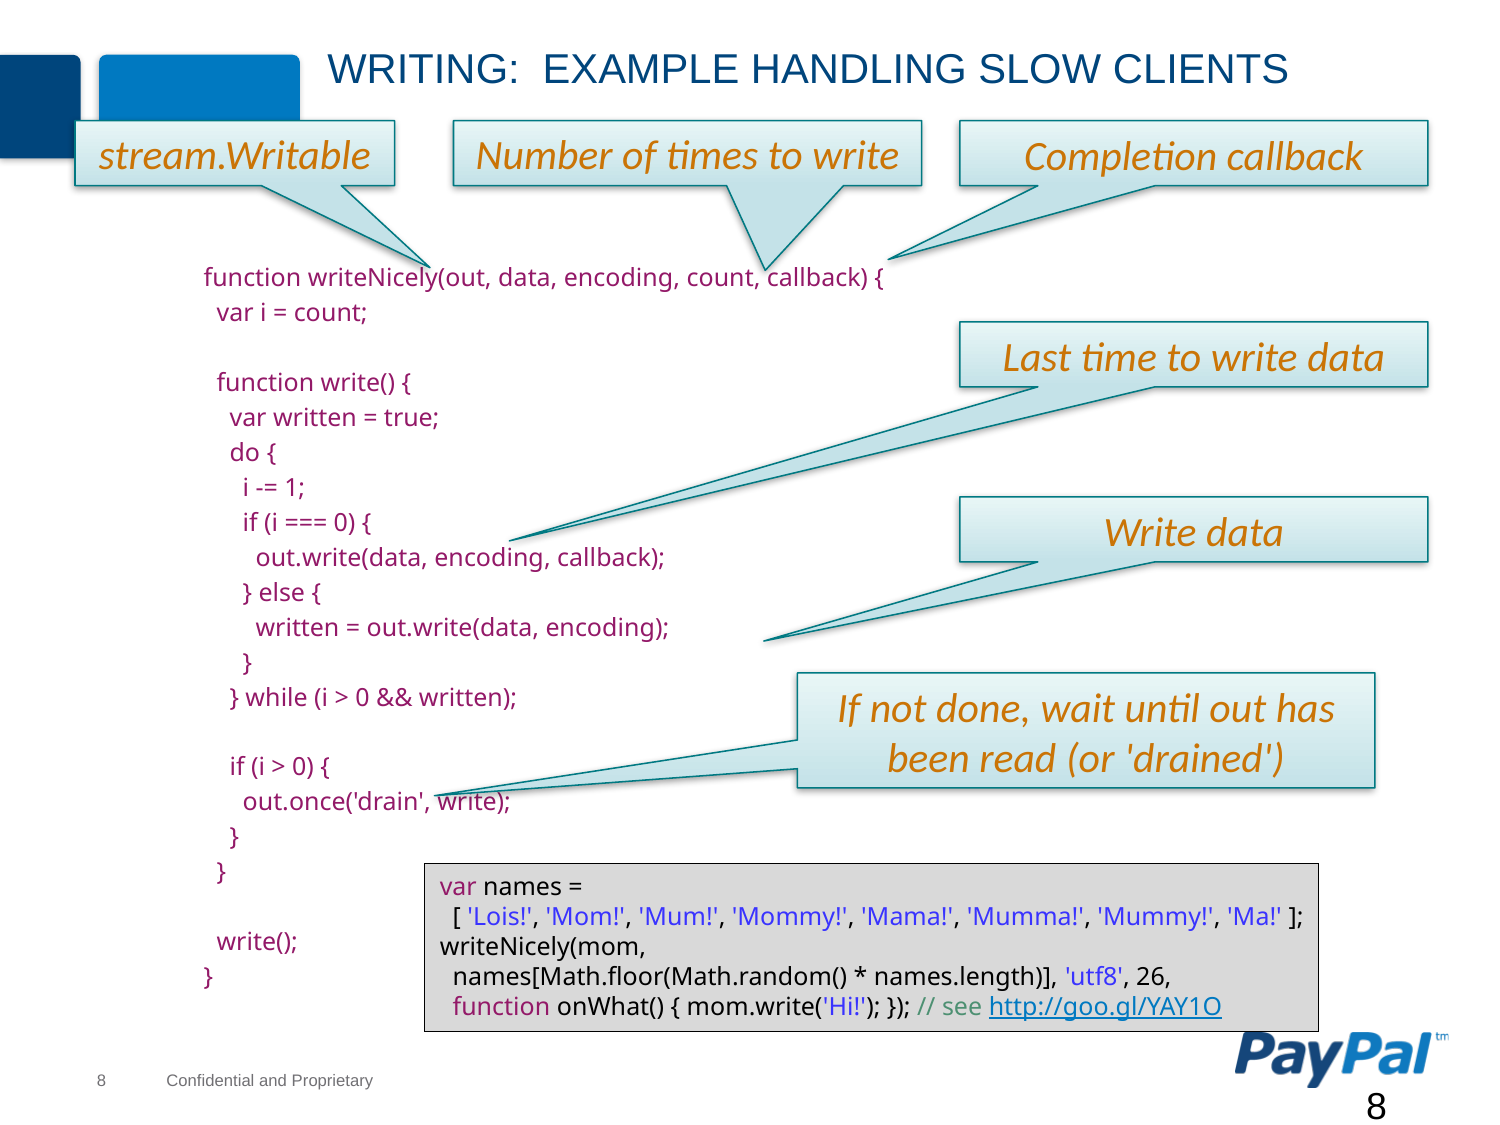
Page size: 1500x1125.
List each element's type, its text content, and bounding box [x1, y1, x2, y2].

text_box Write data [763, 496, 1429, 642]
title Writing: Example Handling Slow Clients [312, 37, 1463, 175]
picture [1235, 1032, 1449, 1088]
text_box var names = [ 'Lois!', 'Mom!', 'Mum!', 'Mommy!', 'Mama!', 'Mumma!', 'Mummy!', 'Ma!' ]; writeNicely(mom, names[Math.floor(Math.random() * names.length)], 'utf8', 26, function onWhat() { mom.write('Hi!'); }); // see http://goo.gl/YAY1O [424, 863, 1319, 1032]
slide_number 8 [1351, 1074, 1500, 1125]
text_box Number of times to write [452, 119, 923, 272]
text_box If not done, wait until out has been read (or 'drained') [433, 672, 1376, 797]
text_box function writeNicely(out, data, encoding, count, callback) { var i = count; function write() { var written = true; do { i -= 1; if (i === 0) { out.write(data, encoding, callback); } else { written = out.write(data, encoding); } } while (i > 0 && written); if (i > 0) { out.once('drain', write); } } write(); } [188, 254, 901, 998]
text_box Completion callback [887, 119, 1429, 261]
text_box Last time to write data [508, 321, 1429, 542]
text_box stream.Writable [74, 119, 431, 269]
